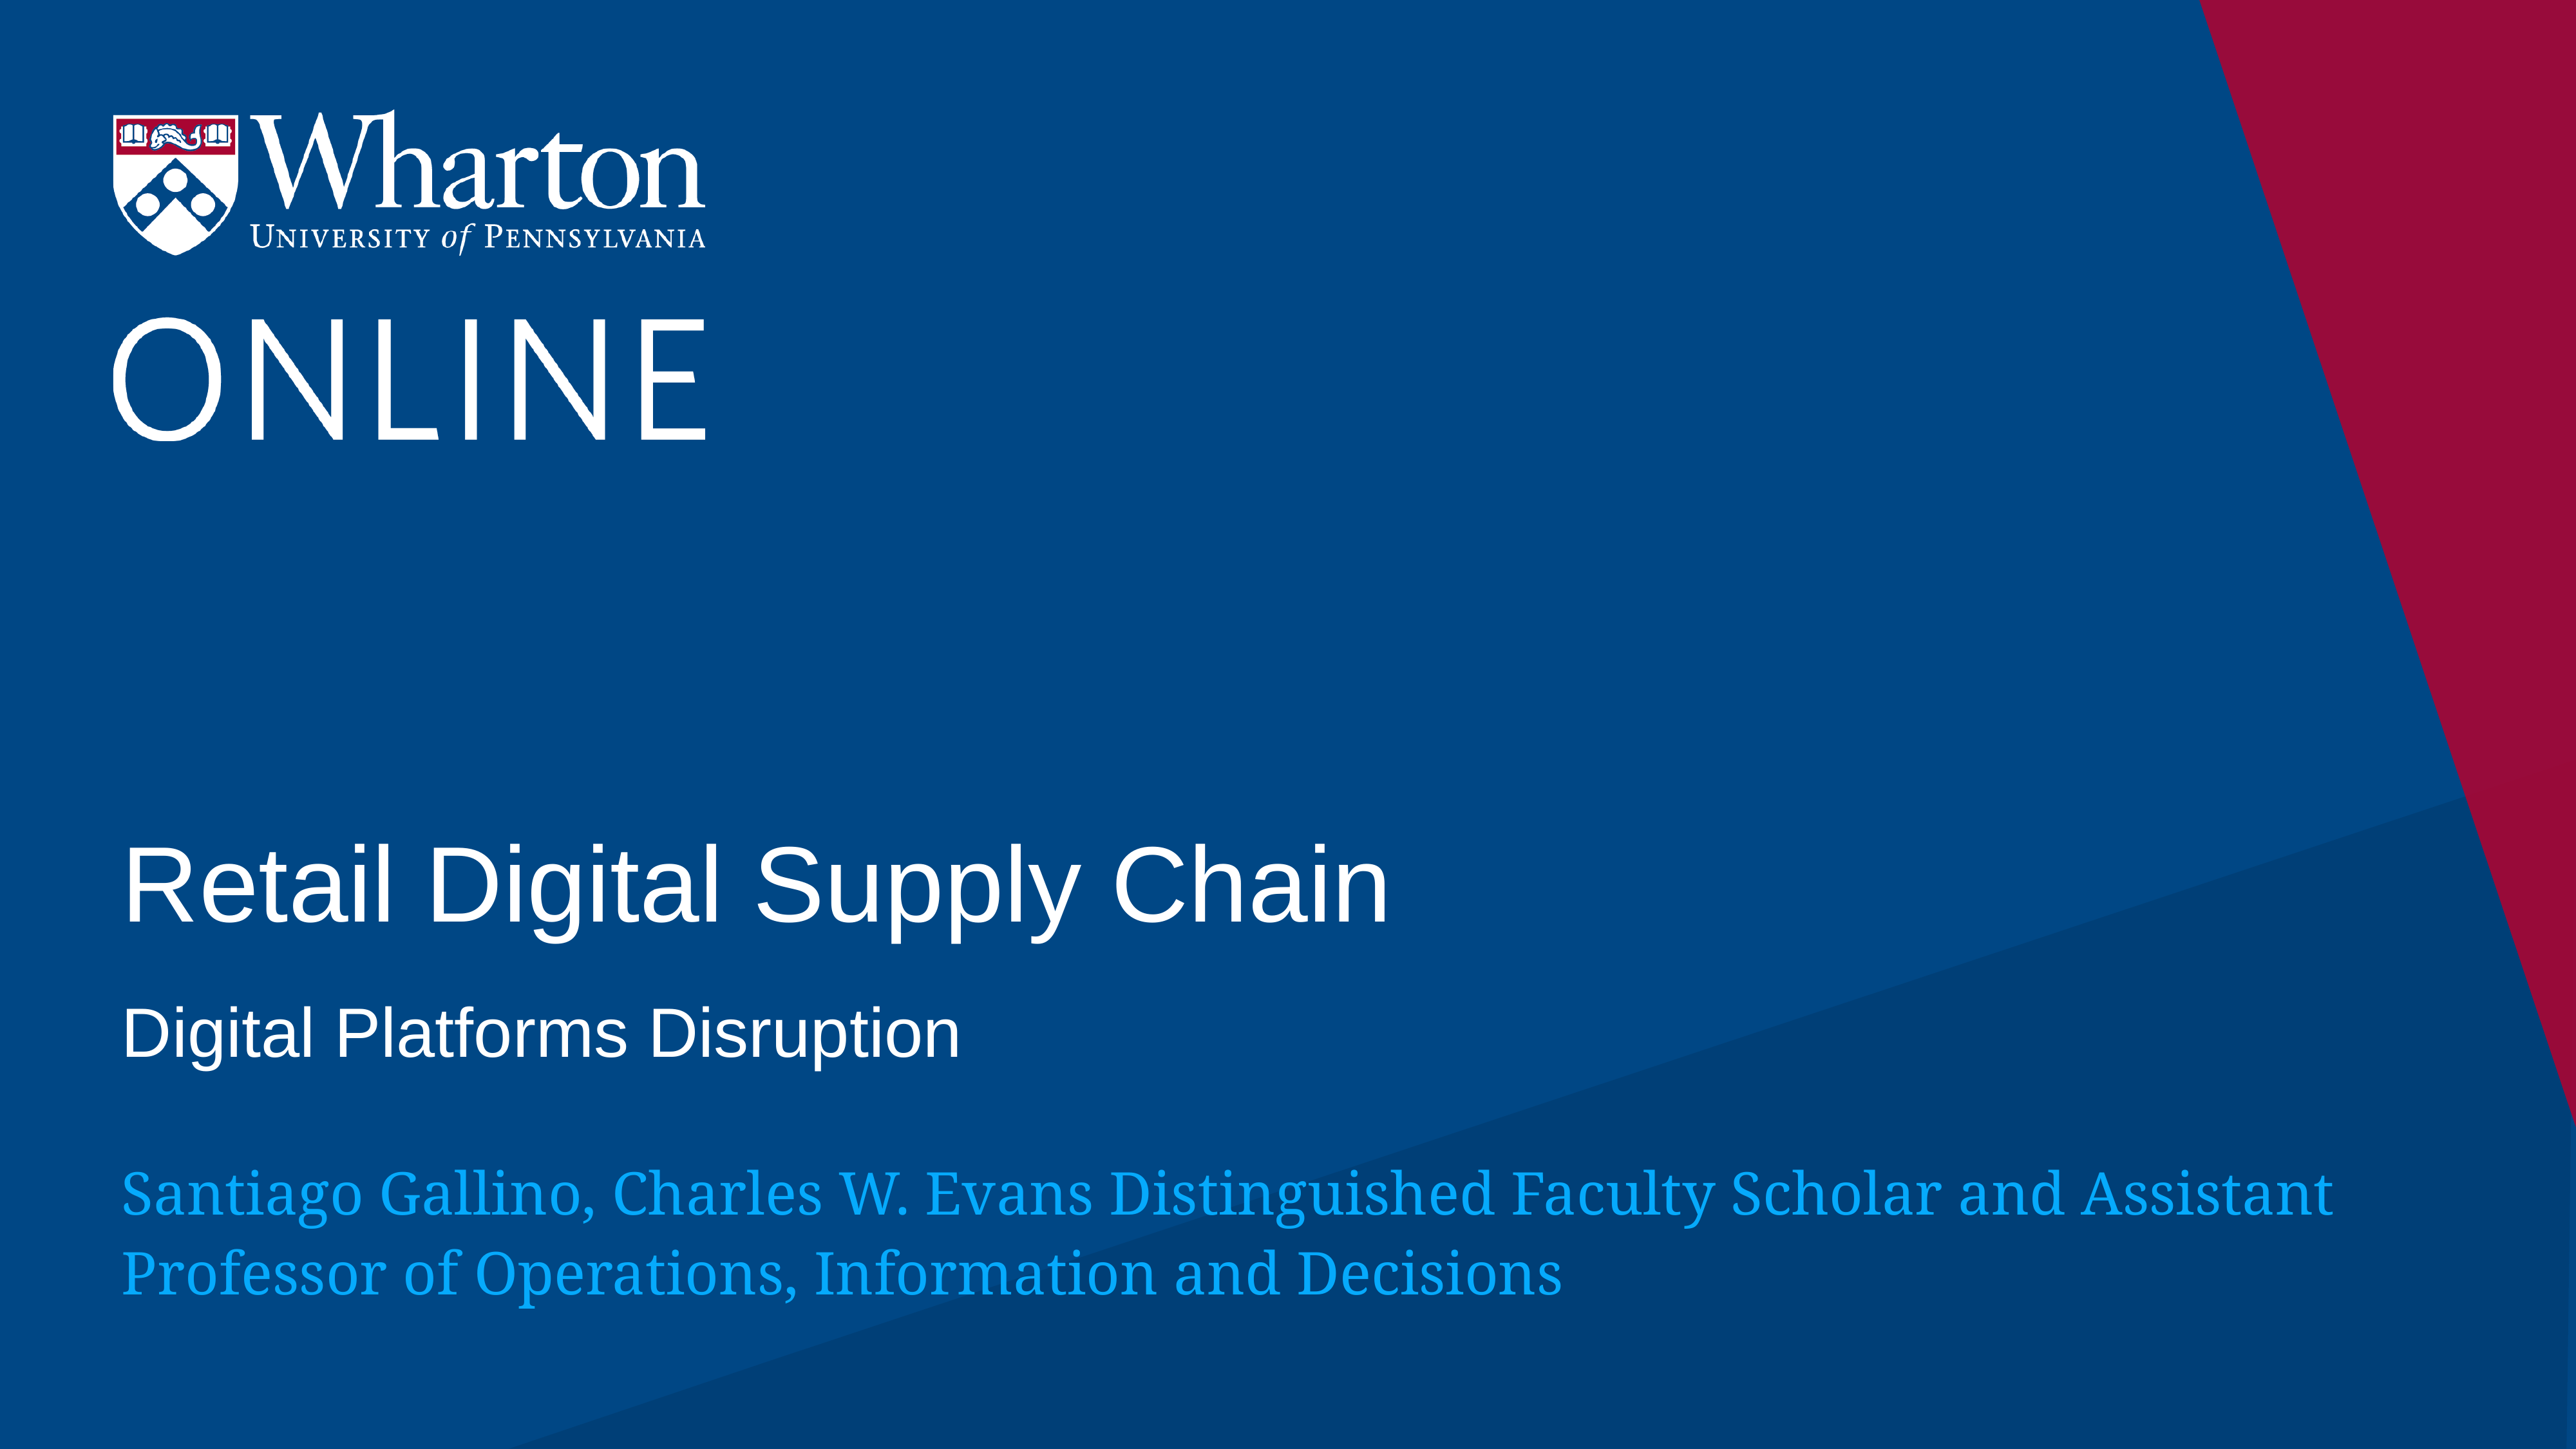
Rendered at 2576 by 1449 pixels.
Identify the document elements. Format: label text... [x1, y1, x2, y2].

list Digital Platforms Disruption [121, 976, 2281, 1116]
title Retail Digital Supply Chain [121, 721, 2414, 945]
list Santiago Gallino, Charles W. Evans Distinguished Faculty Scholar and Assistant Professor of Operations, Information and Decisions [121, 1146, 2477, 1311]
picture [113, 109, 705, 441]
